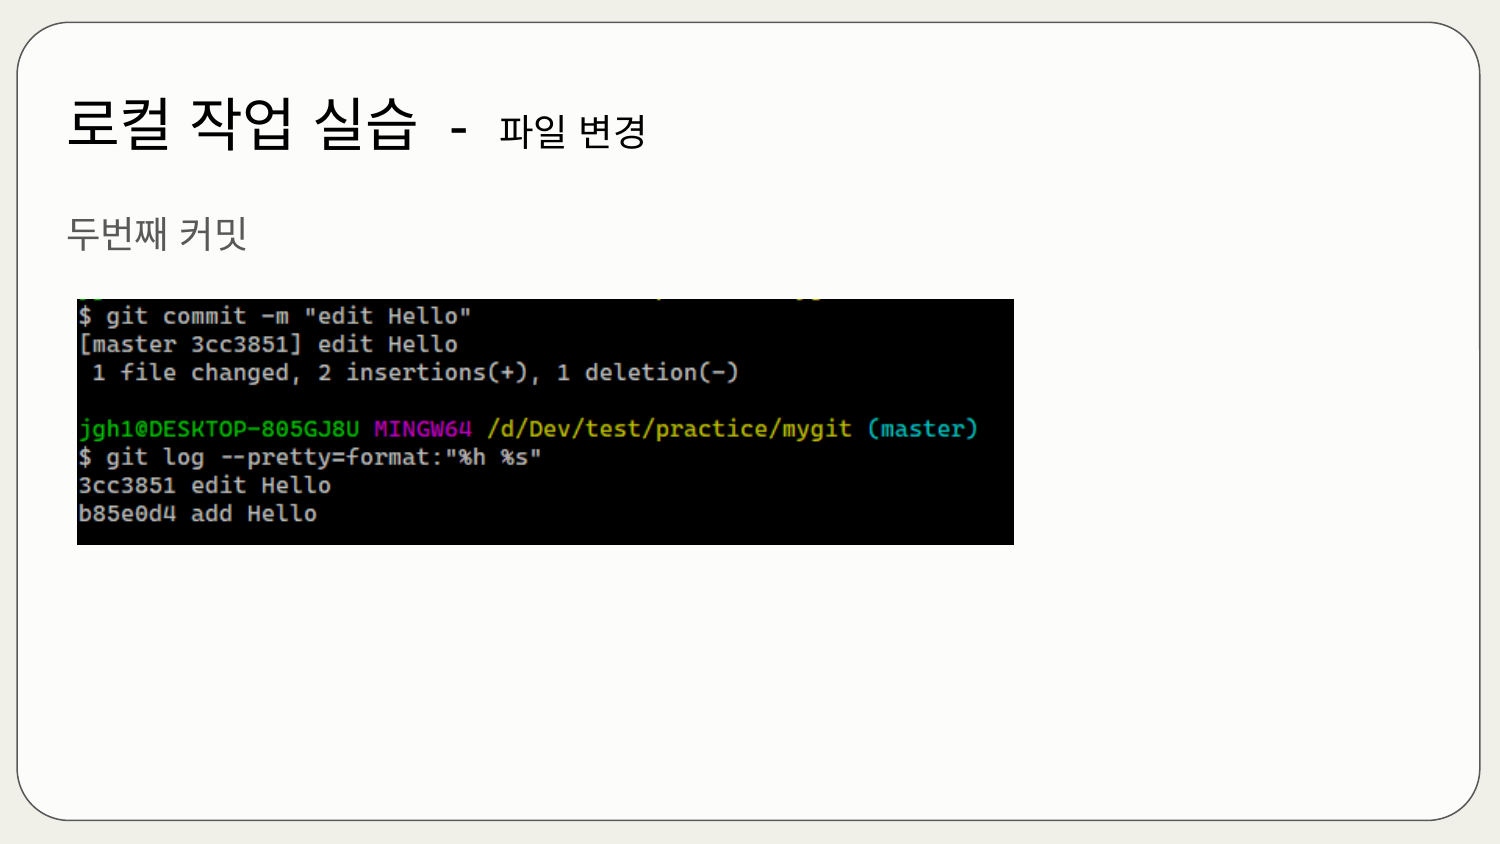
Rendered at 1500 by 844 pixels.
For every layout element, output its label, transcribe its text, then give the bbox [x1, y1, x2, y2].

list 두번째 커밋 [51, 189, 1449, 750]
title 로컬 작업 실습 - 파일 변경 [51, 72, 1449, 167]
picture [77, 298, 1014, 545]
